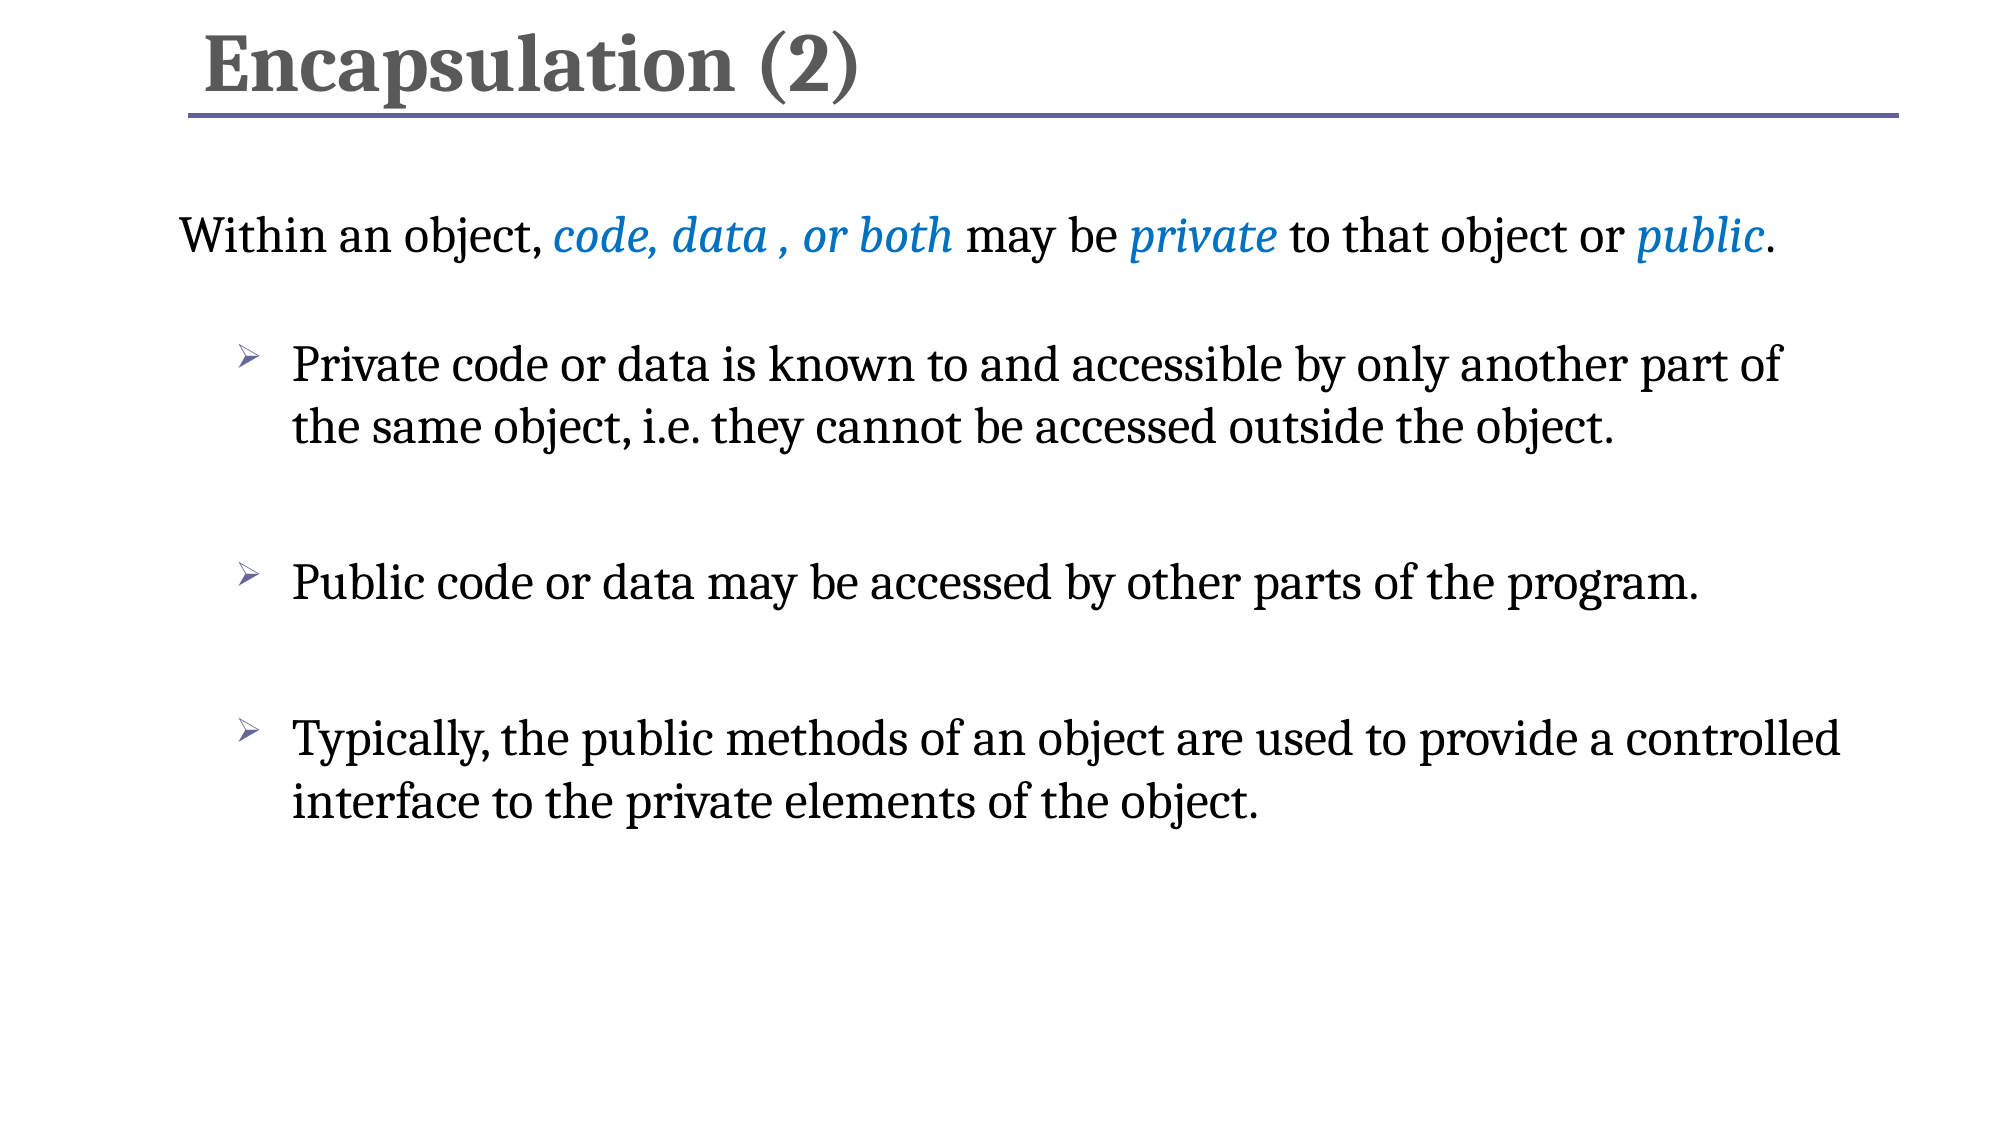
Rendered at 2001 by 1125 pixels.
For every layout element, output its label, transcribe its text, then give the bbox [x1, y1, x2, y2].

list Within an object, code, data , or both may be private to that object or public. Private code or data is known to and accessible by only another part of the same object, i.e. they cannot be accessed outside the object. Public code or data may be accessed by other parts of the program. Typically, the public methods of an object are used to provide a controlled interface to the private elements of the object. [163, 193, 1876, 938]
title Encapsulation (2) [188, 36, 1529, 113]
